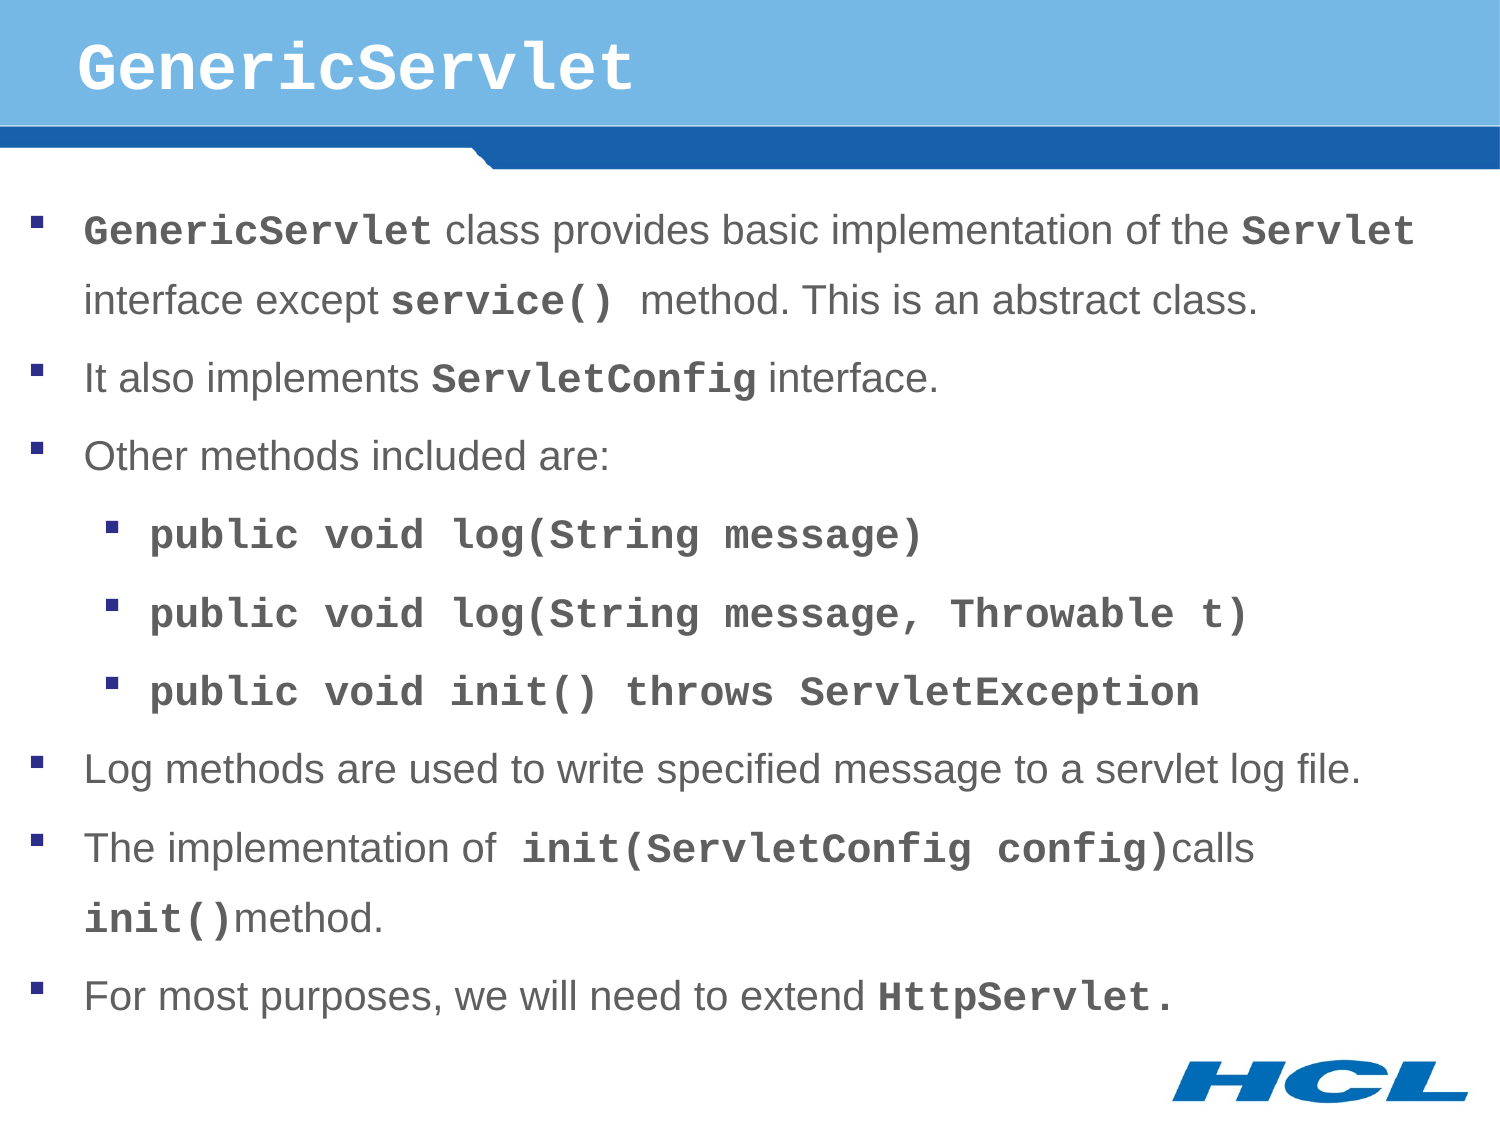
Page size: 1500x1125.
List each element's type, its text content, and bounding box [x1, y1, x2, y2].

picture [0, 0, 1500, 188]
title GenericServlet [62, 0, 1338, 126]
list GenericServlet class provides basic implementation of the Servlet interface except service() method. This is an abstract class. It also implements ServletConfig interface. Other methods included are: public void log(String message) public void log(String message, Throwable t) public void init() throws ServletException Log methods are used to write specified message to a servlet log file. The implementation of init(ServletConfig config)calls init()method. For most purposes, we will need to extend HttpServlet. [12, 174, 1463, 1026]
picture [1140, 1050, 1500, 1109]
